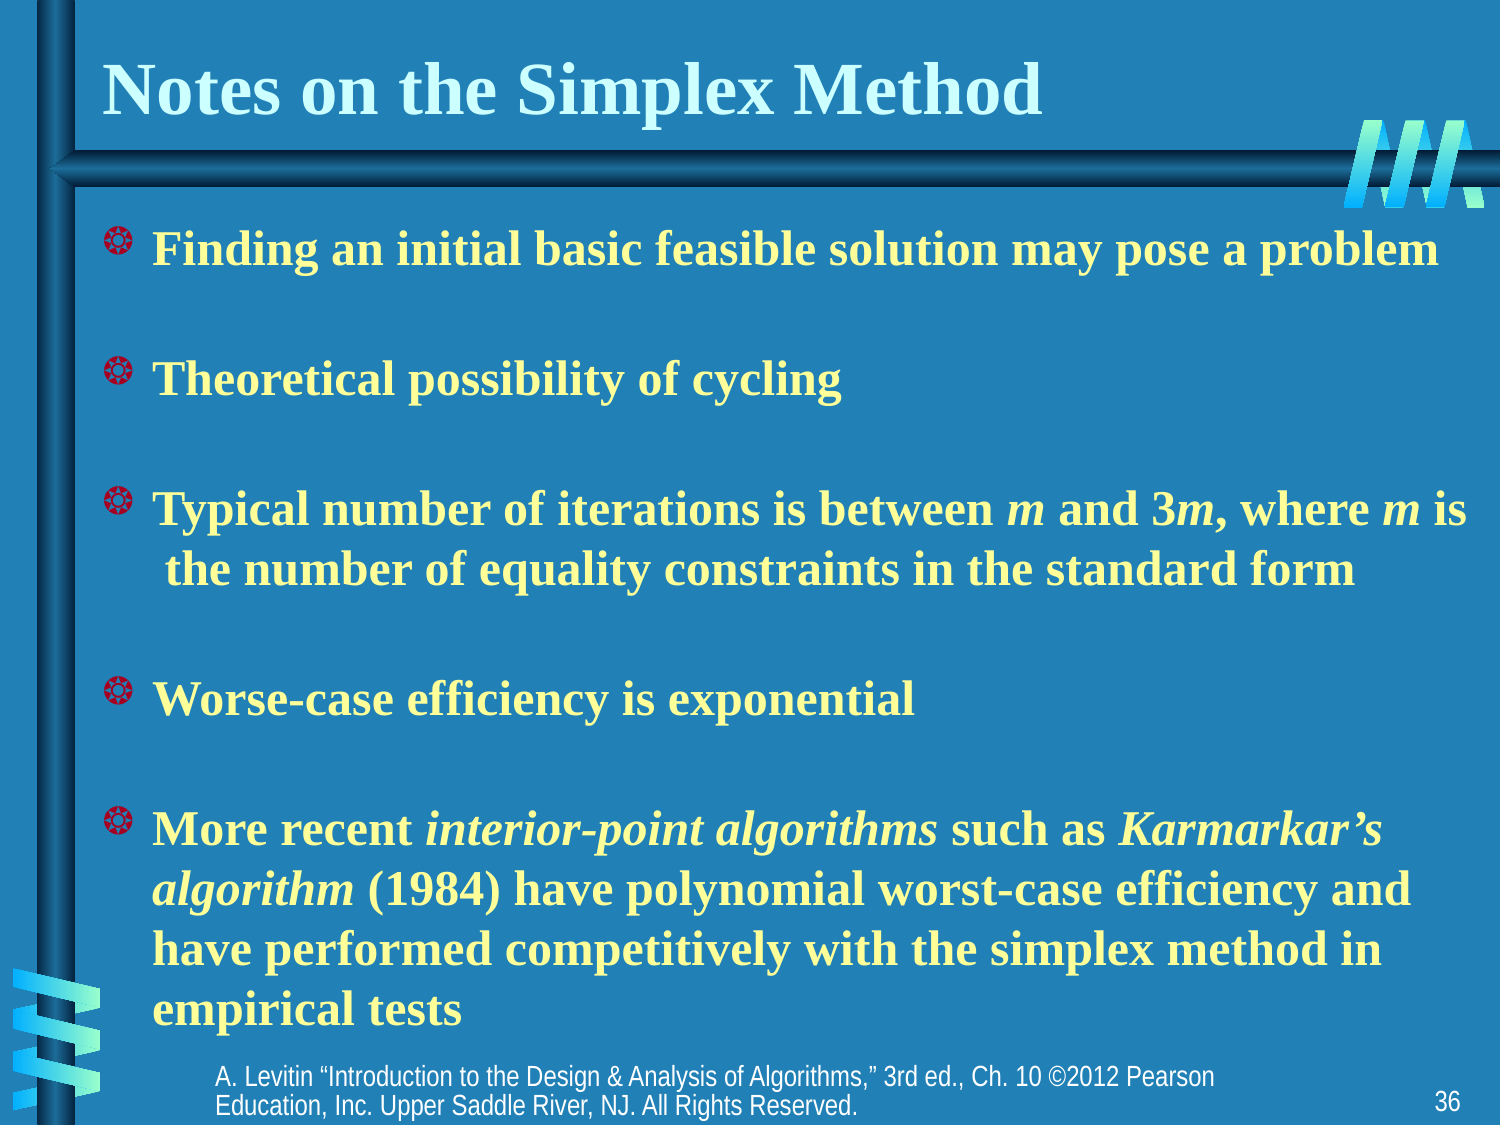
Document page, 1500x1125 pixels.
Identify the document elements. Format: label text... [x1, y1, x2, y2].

list Finding an initial basic feasible solution may pose a problem Theoretical possibility of cycling Typical number of iterations is between m and 3m, where m is the number of equality constraints in the standard form Worse-case efficiency is exponential More recent interior-point algorithms such as Karmarkar’s algorithm (1984) have polynomial worst-case efficiency and have performed competitively with the simplex method in empirical tests [87, 207, 1500, 1125]
title Notes on the Simplex Method [87, 24, 1500, 138]
